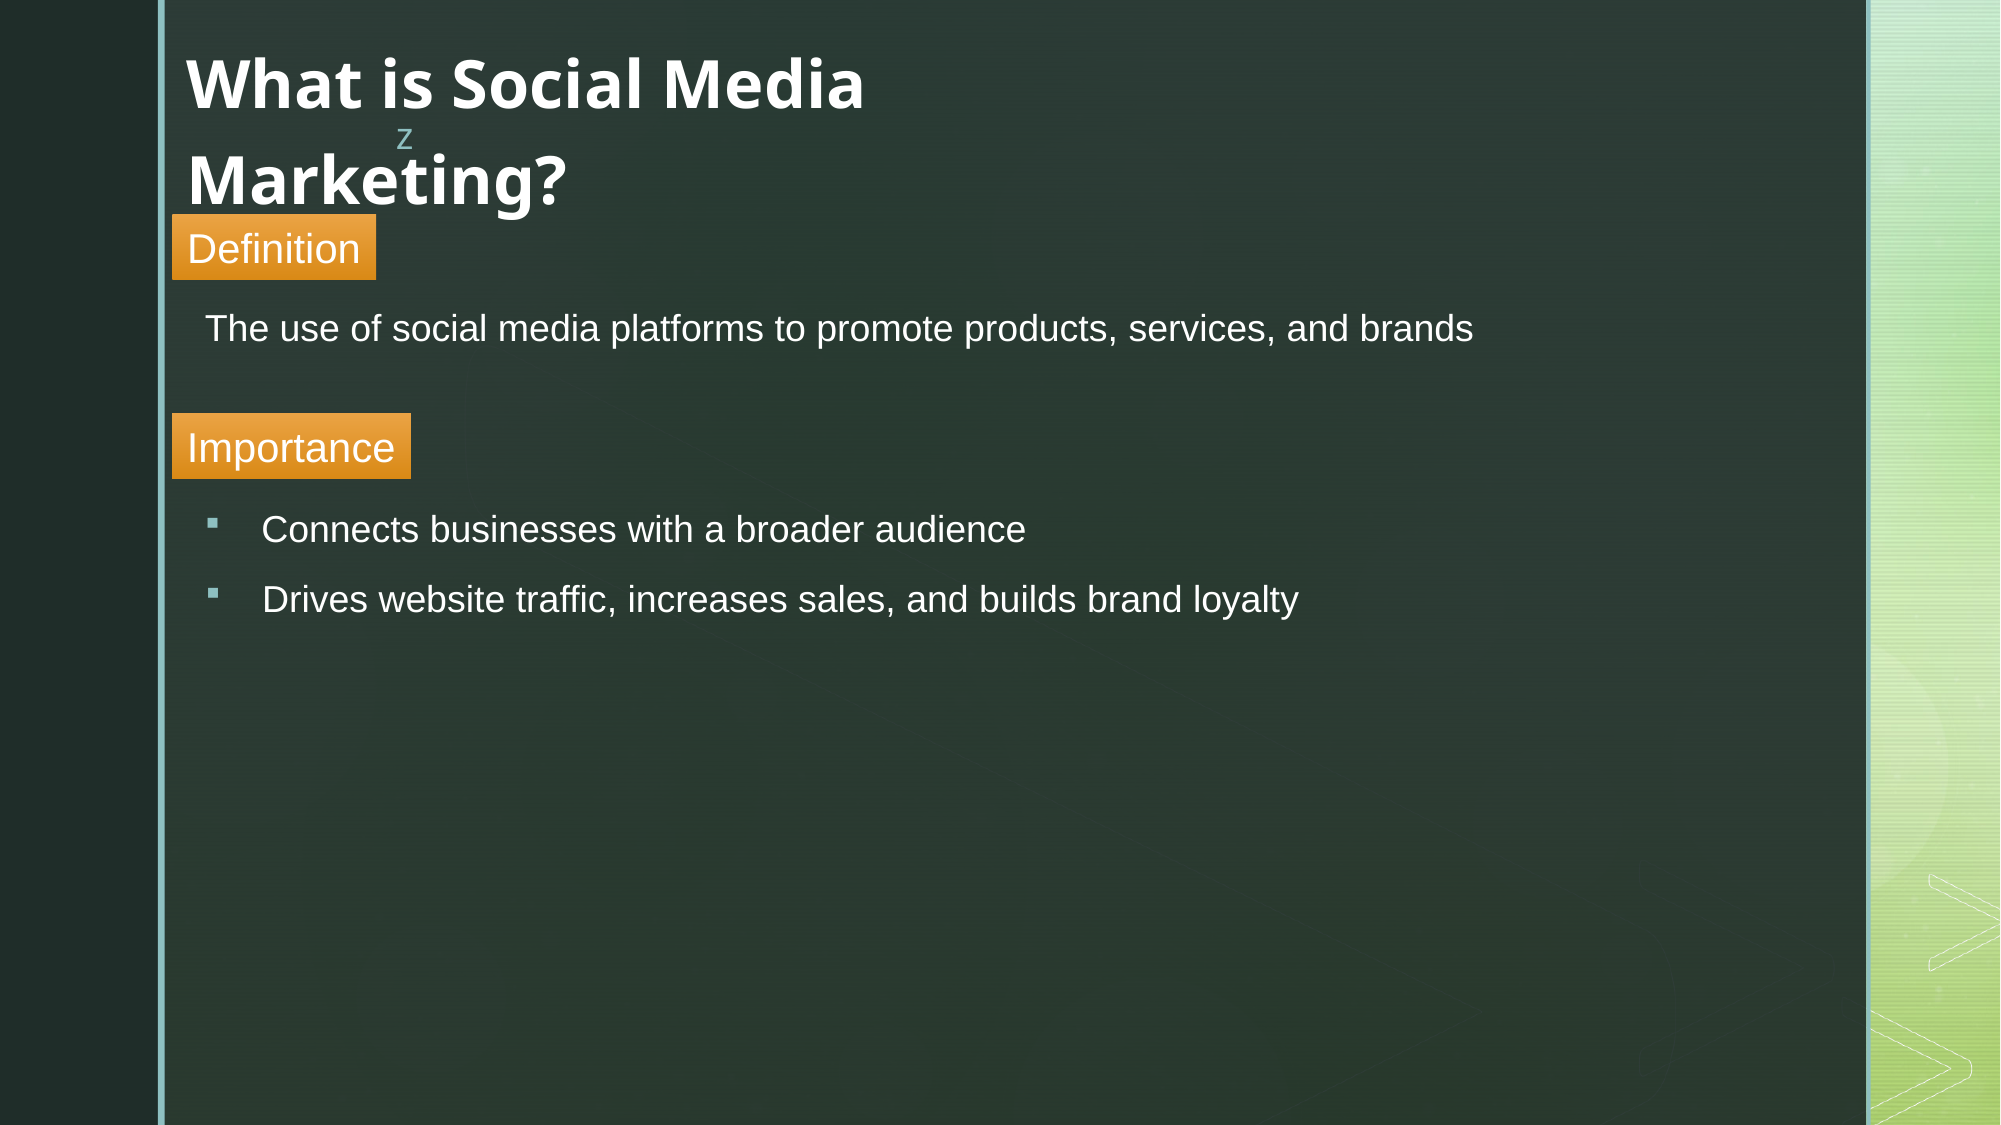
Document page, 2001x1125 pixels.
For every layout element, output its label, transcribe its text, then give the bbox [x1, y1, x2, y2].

text_box Definition [172, 214, 377, 280]
text_box What is Social Media Marketing? [171, 81, 1152, 162]
text_box Connects businesses with a broader audience [189, 496, 1060, 550]
text_box Importance [172, 413, 411, 479]
text_box Drives website traffic, increases sales, and builds brand loyalty [190, 566, 1321, 620]
picture [1871, 0, 2001, 1125]
text_box The use of social media platforms to promote products, services, and brands [189, 295, 1496, 349]
